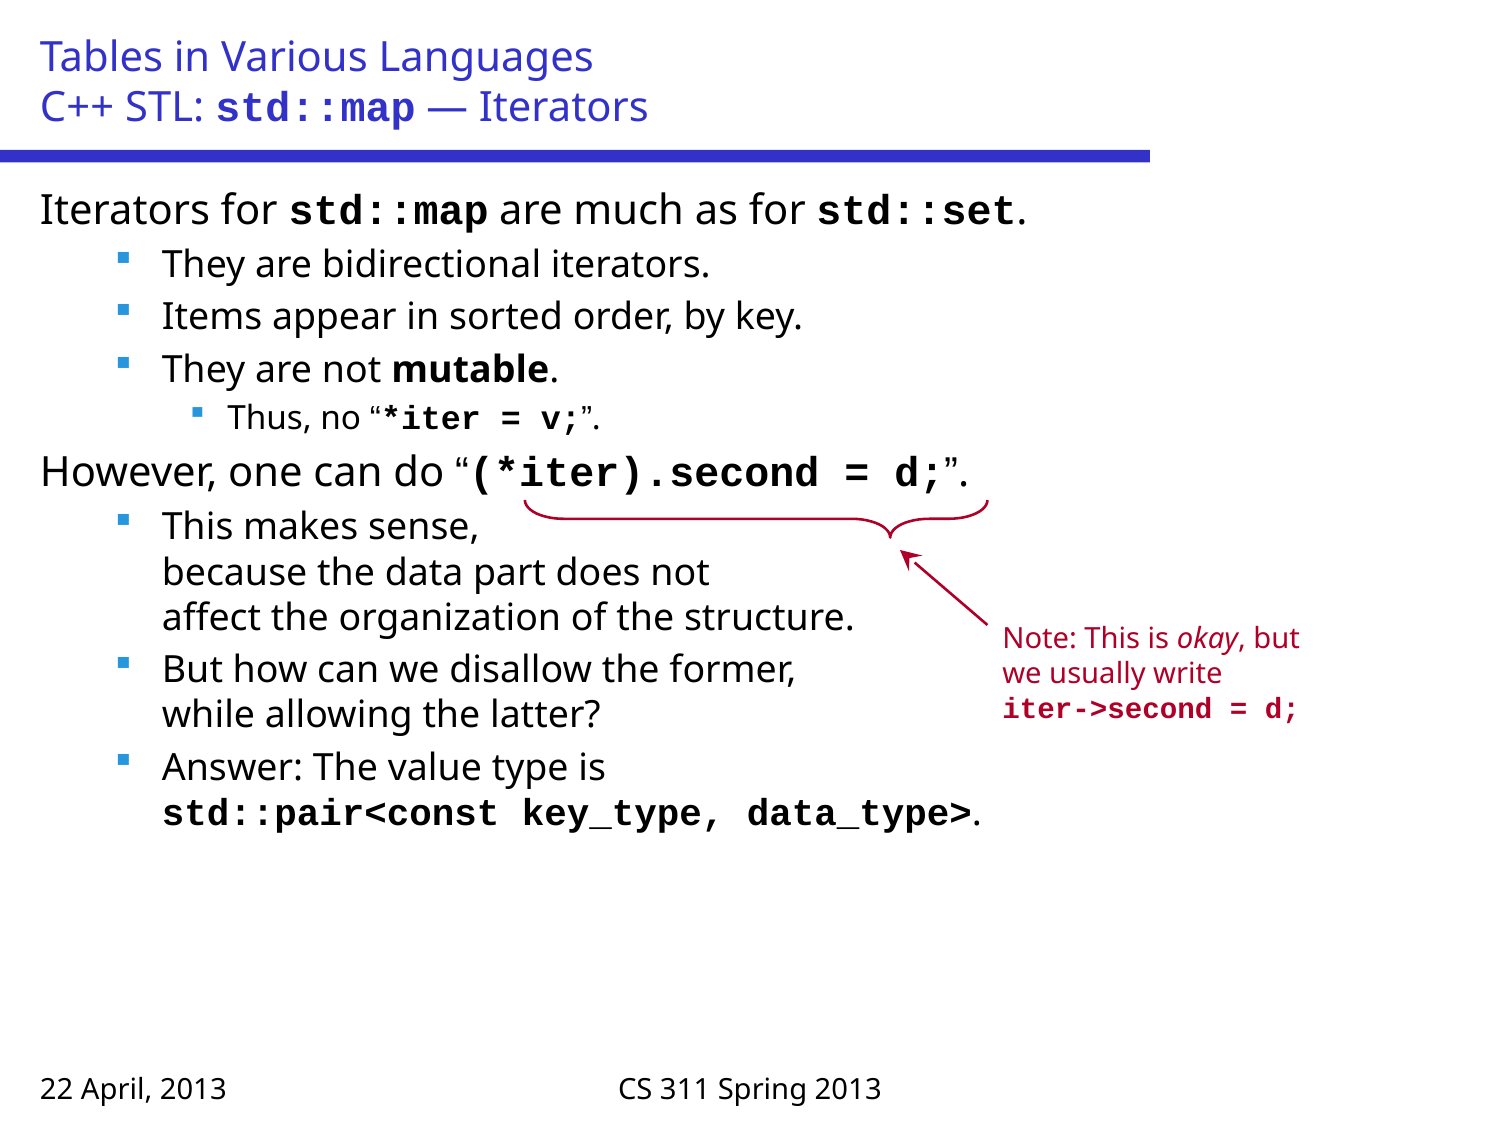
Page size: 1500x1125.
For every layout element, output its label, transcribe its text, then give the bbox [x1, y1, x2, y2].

footer CS 311 Spring 2013 [387, 1062, 1113, 1113]
text_box [524, 500, 988, 538]
title Tables in Various Languages C++ STL: std::map — Iterators [24, 24, 1475, 138]
text_box Note: This is okay, but we usually write iter->second = d; [987, 612, 1325, 733]
text_box [900, 549, 923, 572]
list Iterators for std::map are much as for std::set. They are bidirectional iterators. Items appear in sorted order, by key. They are not mutable. Thus, no “*iter = v;”. However, one can do “(*iter).second = d;”. This makes sense, because the data part does not affect the organization of the structure. But how can we disallow the former, while allowing the latter? Answer: The value type is std::pair<const key_type, data_type>. [24, 174, 1475, 1050]
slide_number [24, 1062, 375, 1113]
